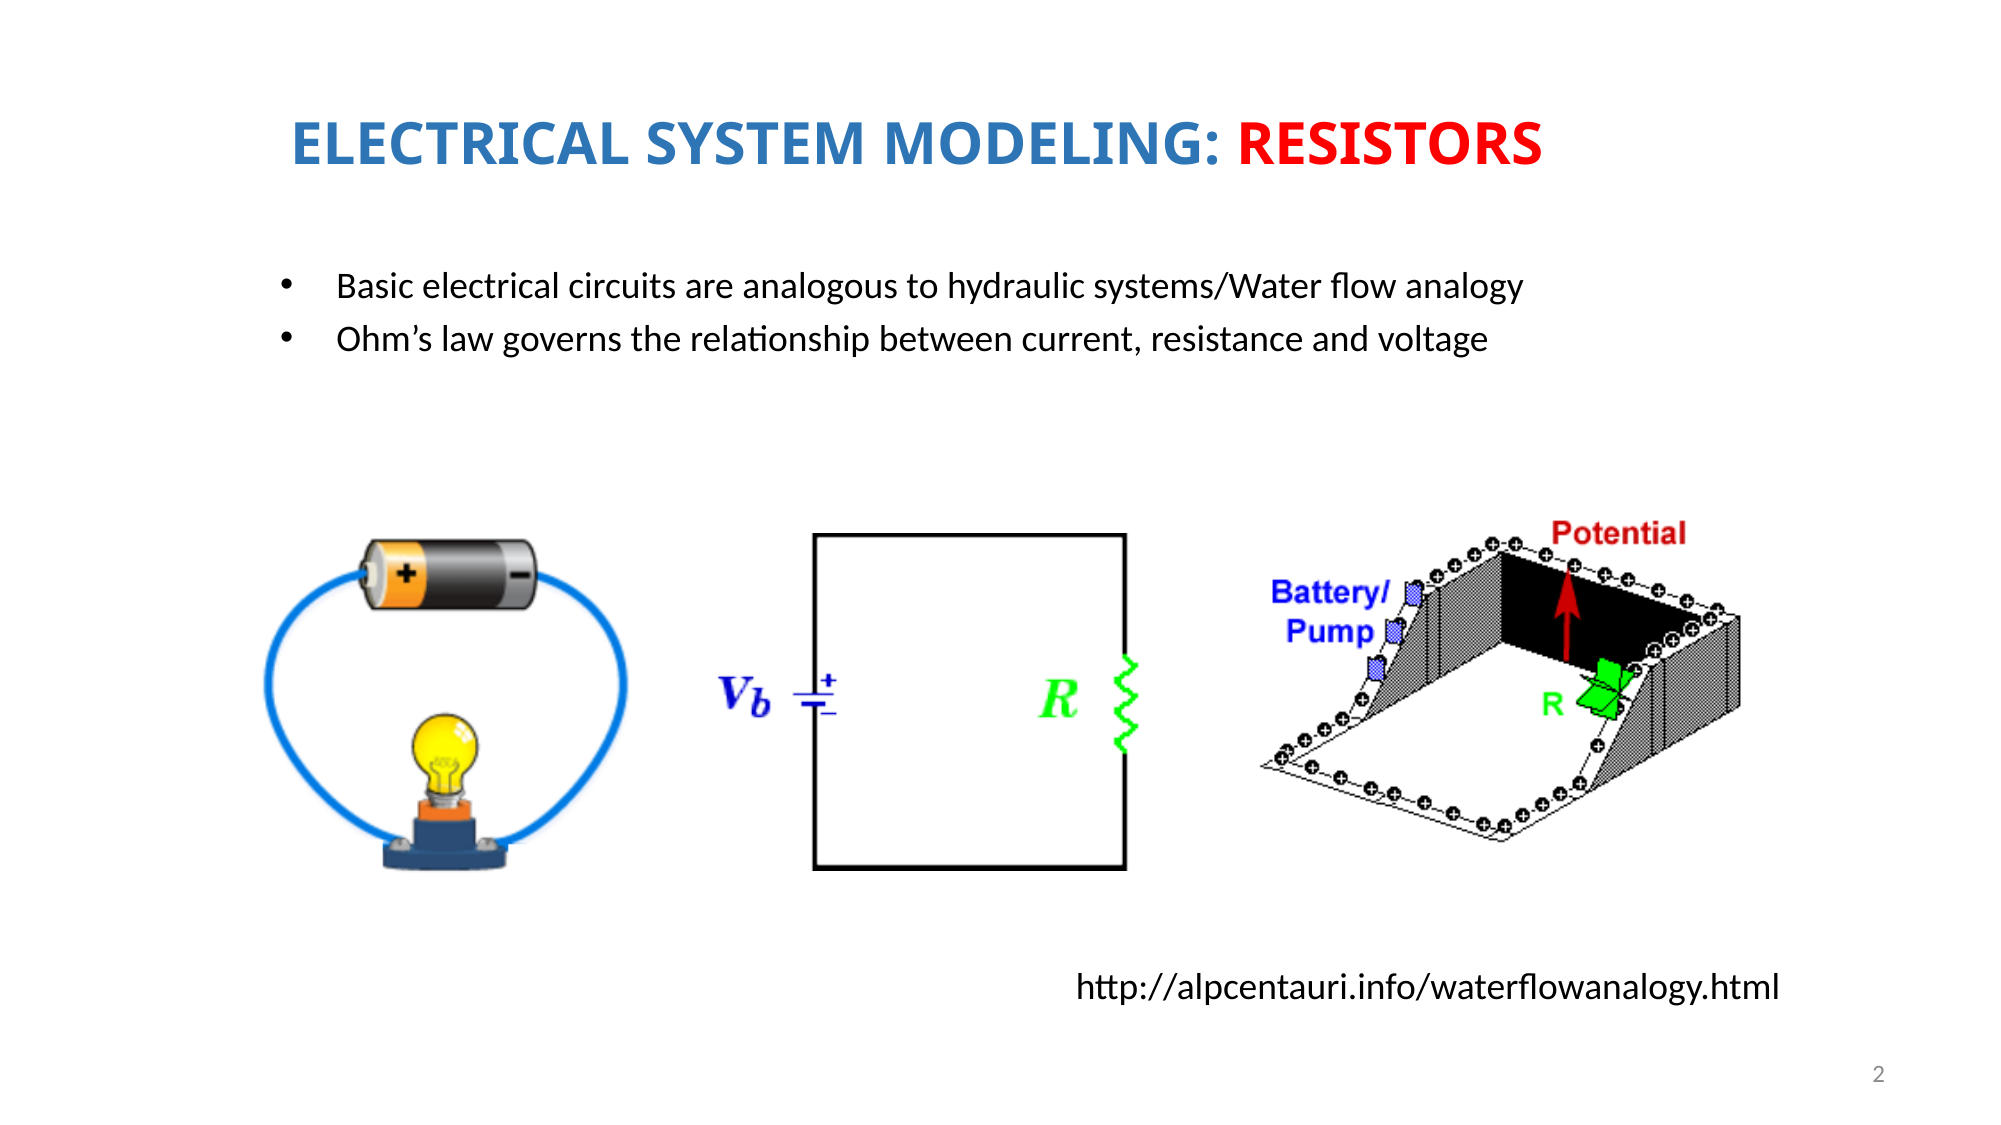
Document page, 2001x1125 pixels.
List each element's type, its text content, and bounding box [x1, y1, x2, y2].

text_box http://alpcentauri.info/waterflowanalogy.html [1060, 955, 1796, 1015]
picture [716, 533, 1145, 871]
picture [217, 478, 684, 907]
text_box ELECTRICAL SYSTEM MODELING: RESISTORS [275, 37, 1600, 255]
slide_number 2 [1433, 1042, 1900, 1103]
picture [1257, 498, 1764, 887]
